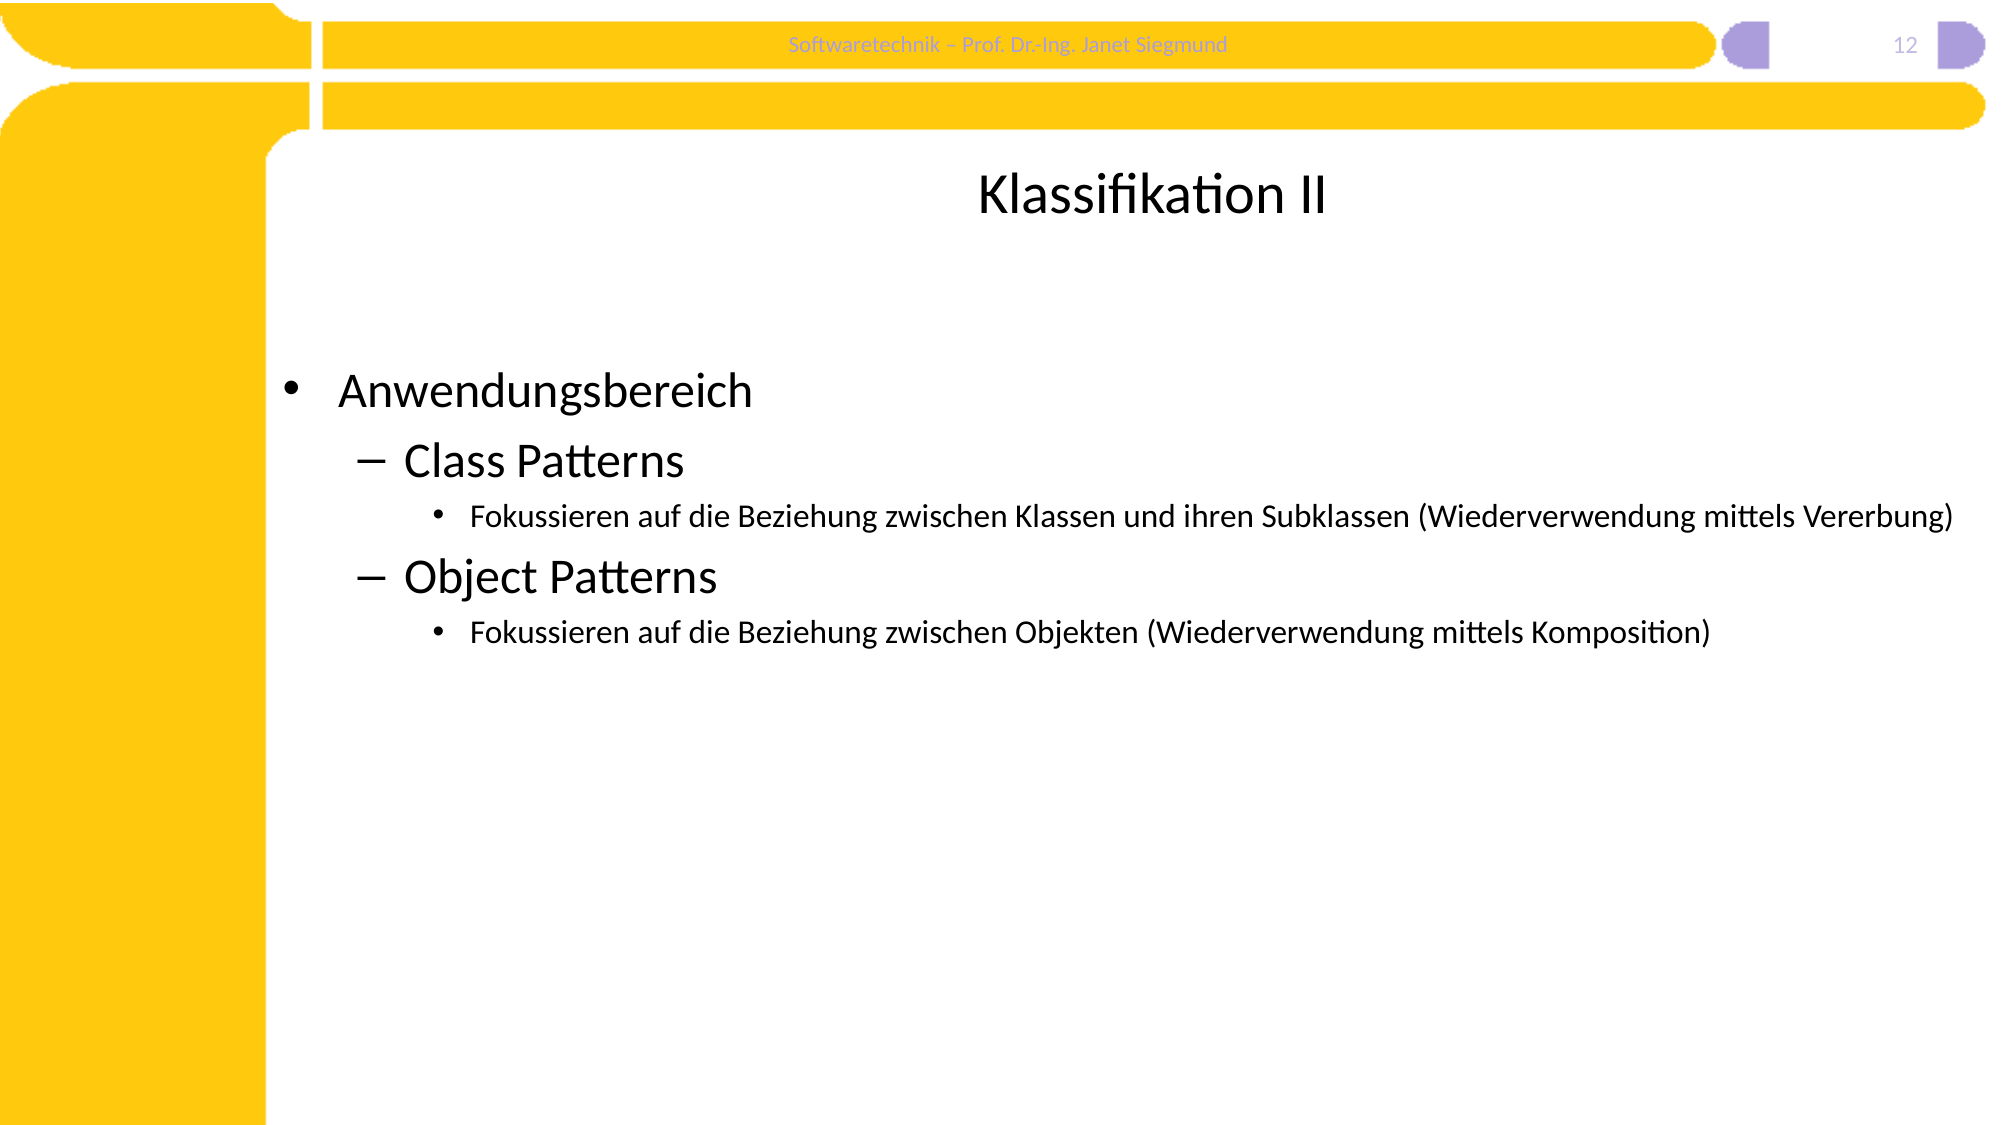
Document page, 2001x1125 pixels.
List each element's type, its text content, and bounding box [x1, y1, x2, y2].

title Klassifikation II [350, 137, 1957, 243]
slide_number 12 [1767, 20, 1934, 67]
picture [0, 3, 1999, 1125]
list Anwendungsbereich Class Patterns Fokussieren auf die Beziehung zwischen Klassen und ihren Subklassen (Wiederverwendung mittels Vererbung) Object Patterns Fokussieren auf die Beziehung zwischen Objekten (Wiederverwendung mittels Komposition) [267, 349, 1993, 1104]
